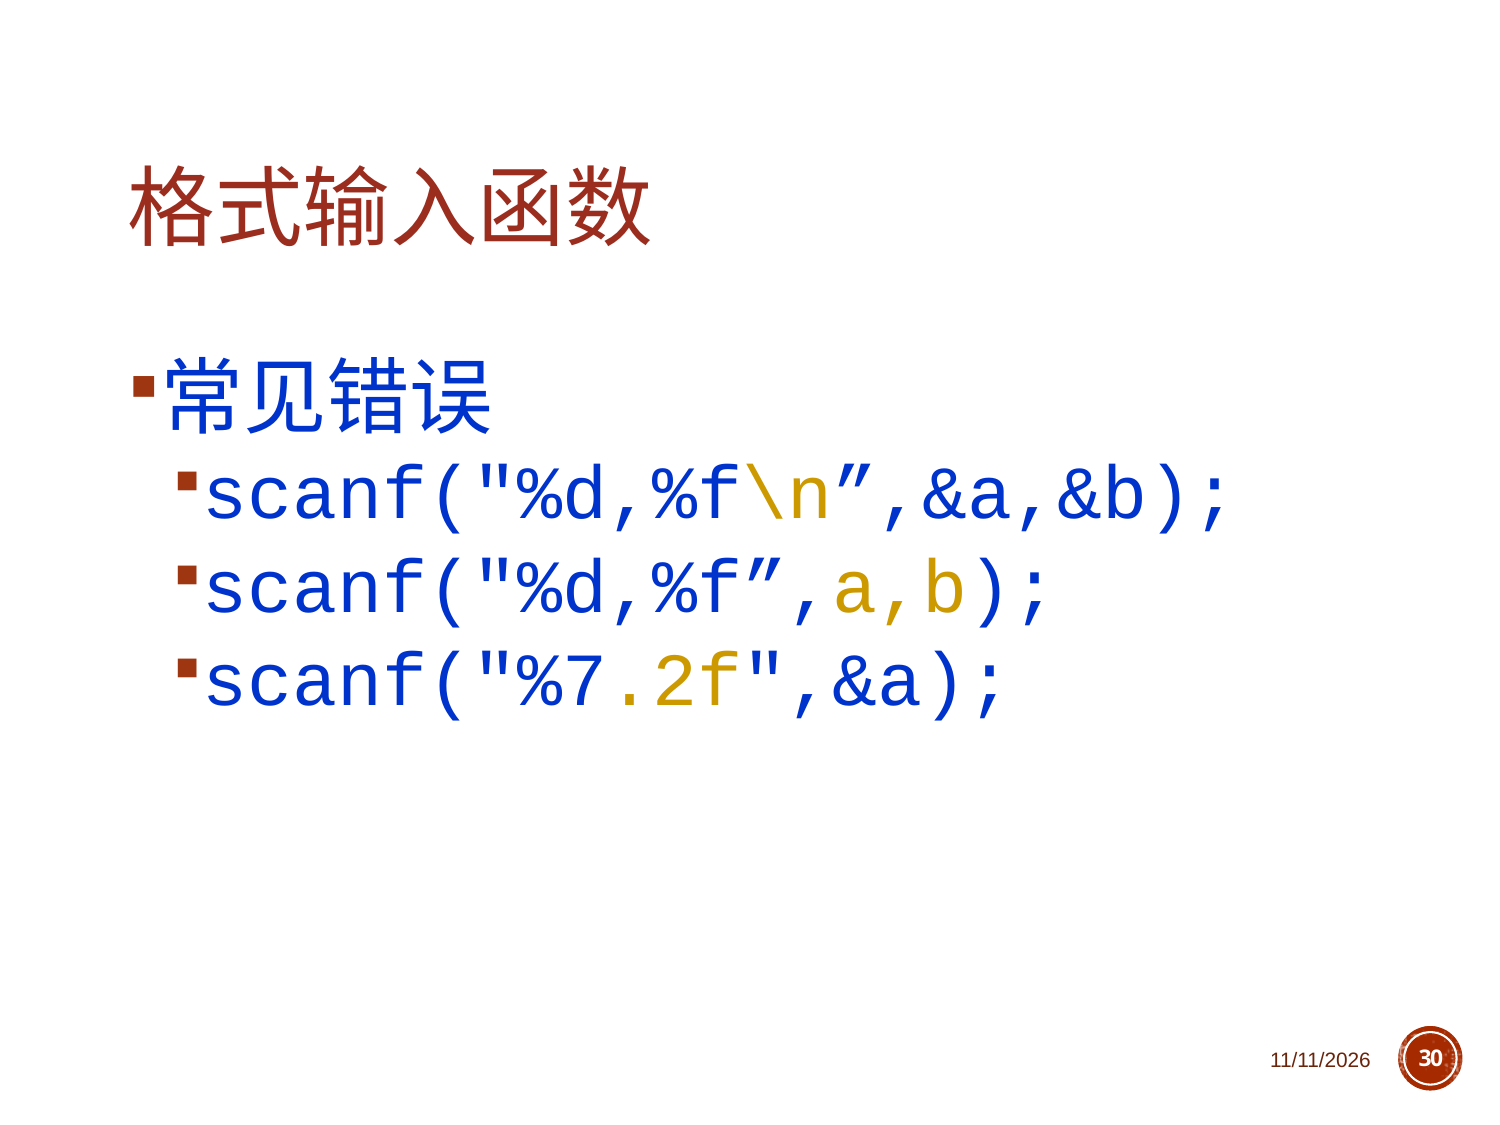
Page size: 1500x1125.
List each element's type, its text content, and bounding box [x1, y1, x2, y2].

slide_number 30 [1391, 1028, 1471, 1089]
title 格式输入函数 [112, 79, 1388, 344]
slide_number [982, 1028, 1386, 1089]
list 常见错误 scanf("%d,%f\n”,&a,&b); scanf("%d,%f”,a,b); scanf("%7.2f",&a); [112, 348, 1388, 1013]
